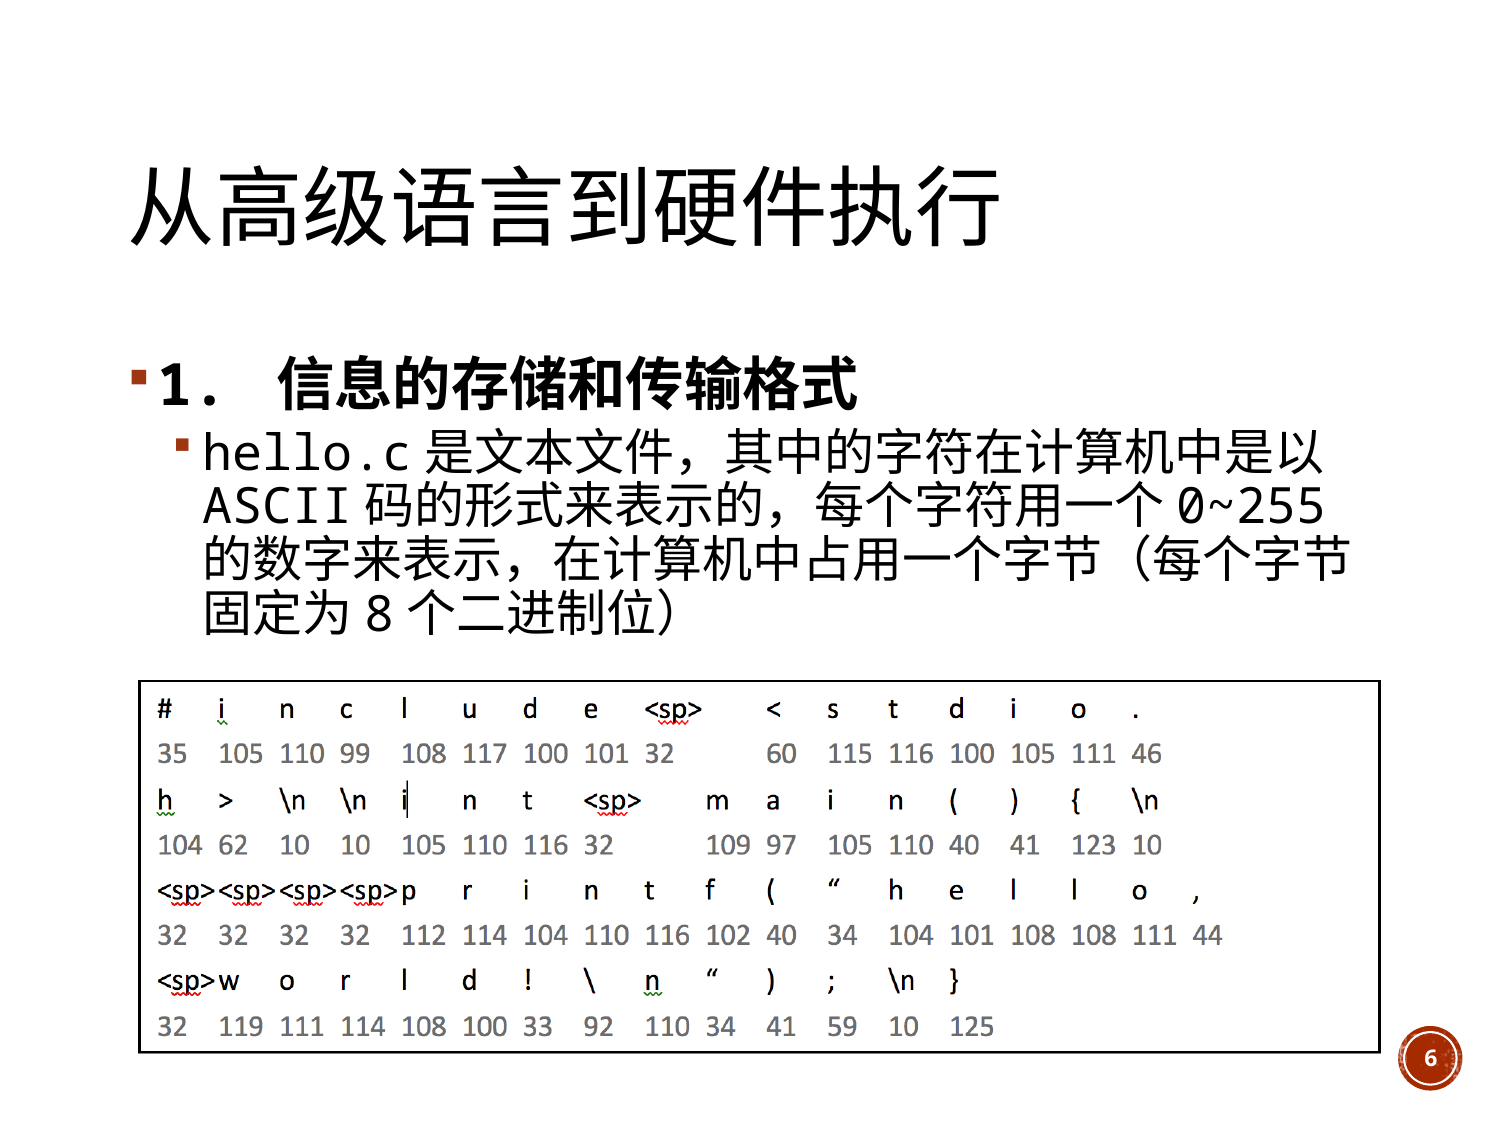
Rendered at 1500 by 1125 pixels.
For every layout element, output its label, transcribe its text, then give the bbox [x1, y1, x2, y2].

list 1. 信息的存储和传输格式 hello.c是文本文件，其中的字符在计算机中是以ASCII码的形式来表示的，每个字符用一个0~255的数字来表示，在计算机中占用一个字节（每个字节固定为8个二进制位） [112, 348, 1388, 1013]
title 从高级语言到硬件执行 [112, 79, 1388, 344]
picture [135, 680, 1385, 1059]
slide_number 6 [1391, 1028, 1471, 1089]
